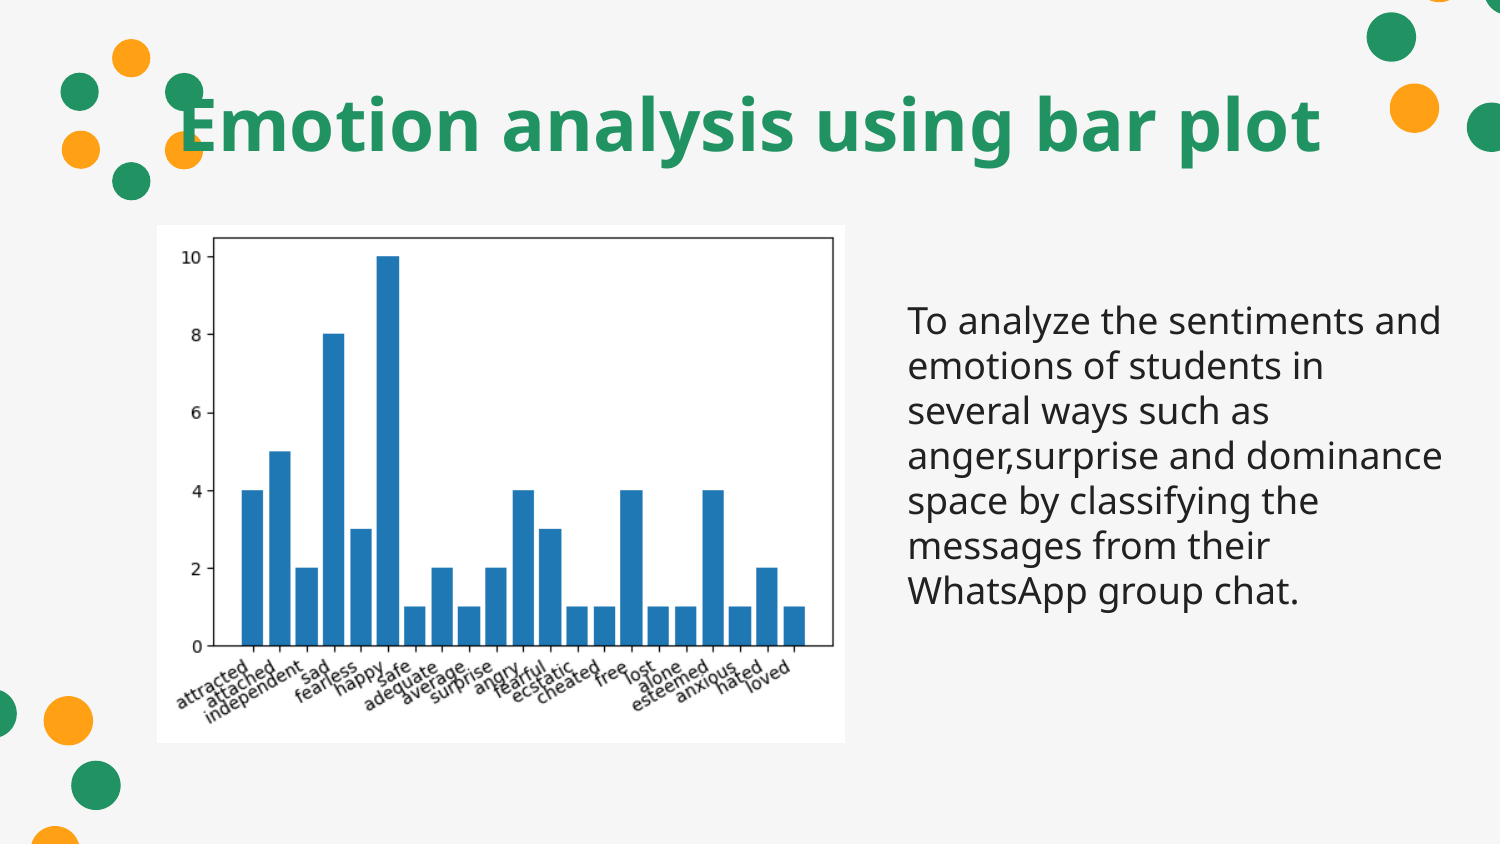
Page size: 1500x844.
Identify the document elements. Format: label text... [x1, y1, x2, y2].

title Emotion analysis using bar plot [118, 63, 1381, 158]
picture [156, 225, 845, 743]
text_box To analyze the sentiments and emotions of students in several ways such as anger,surprise and dominance space by classifying the messages from their WhatsApp group chat. [892, 281, 1468, 627]
